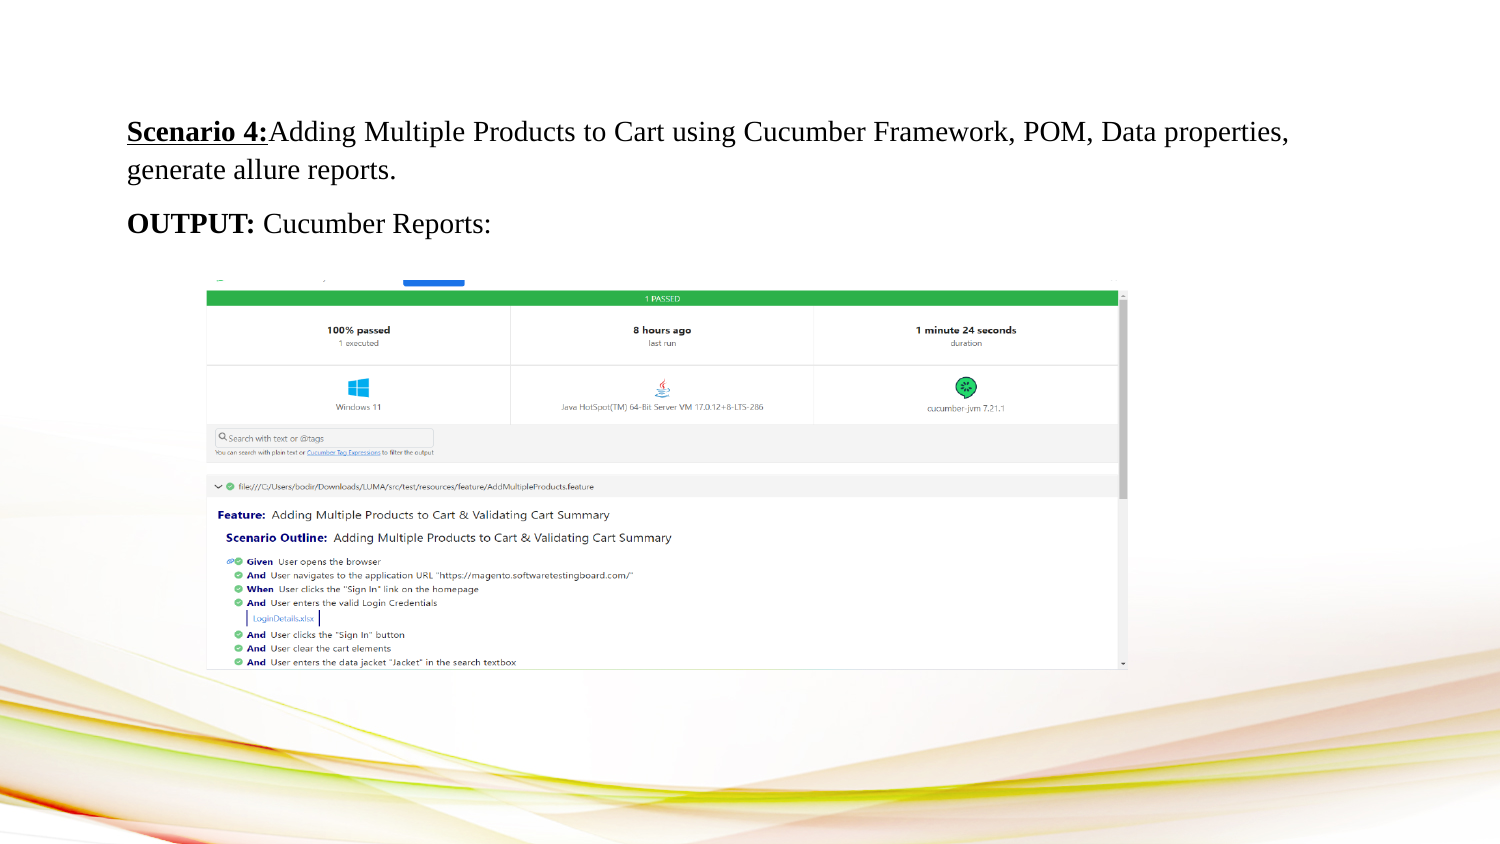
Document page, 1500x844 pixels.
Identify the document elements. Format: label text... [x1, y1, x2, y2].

picture [0, 0, 1500, 844]
text_box Scenario 4:Adding Multiple Products to Cart using Cucumber Framework, POM, Data properties, generate allure reports. OUTPUT: Cucumber Reports: [112, 102, 1306, 299]
